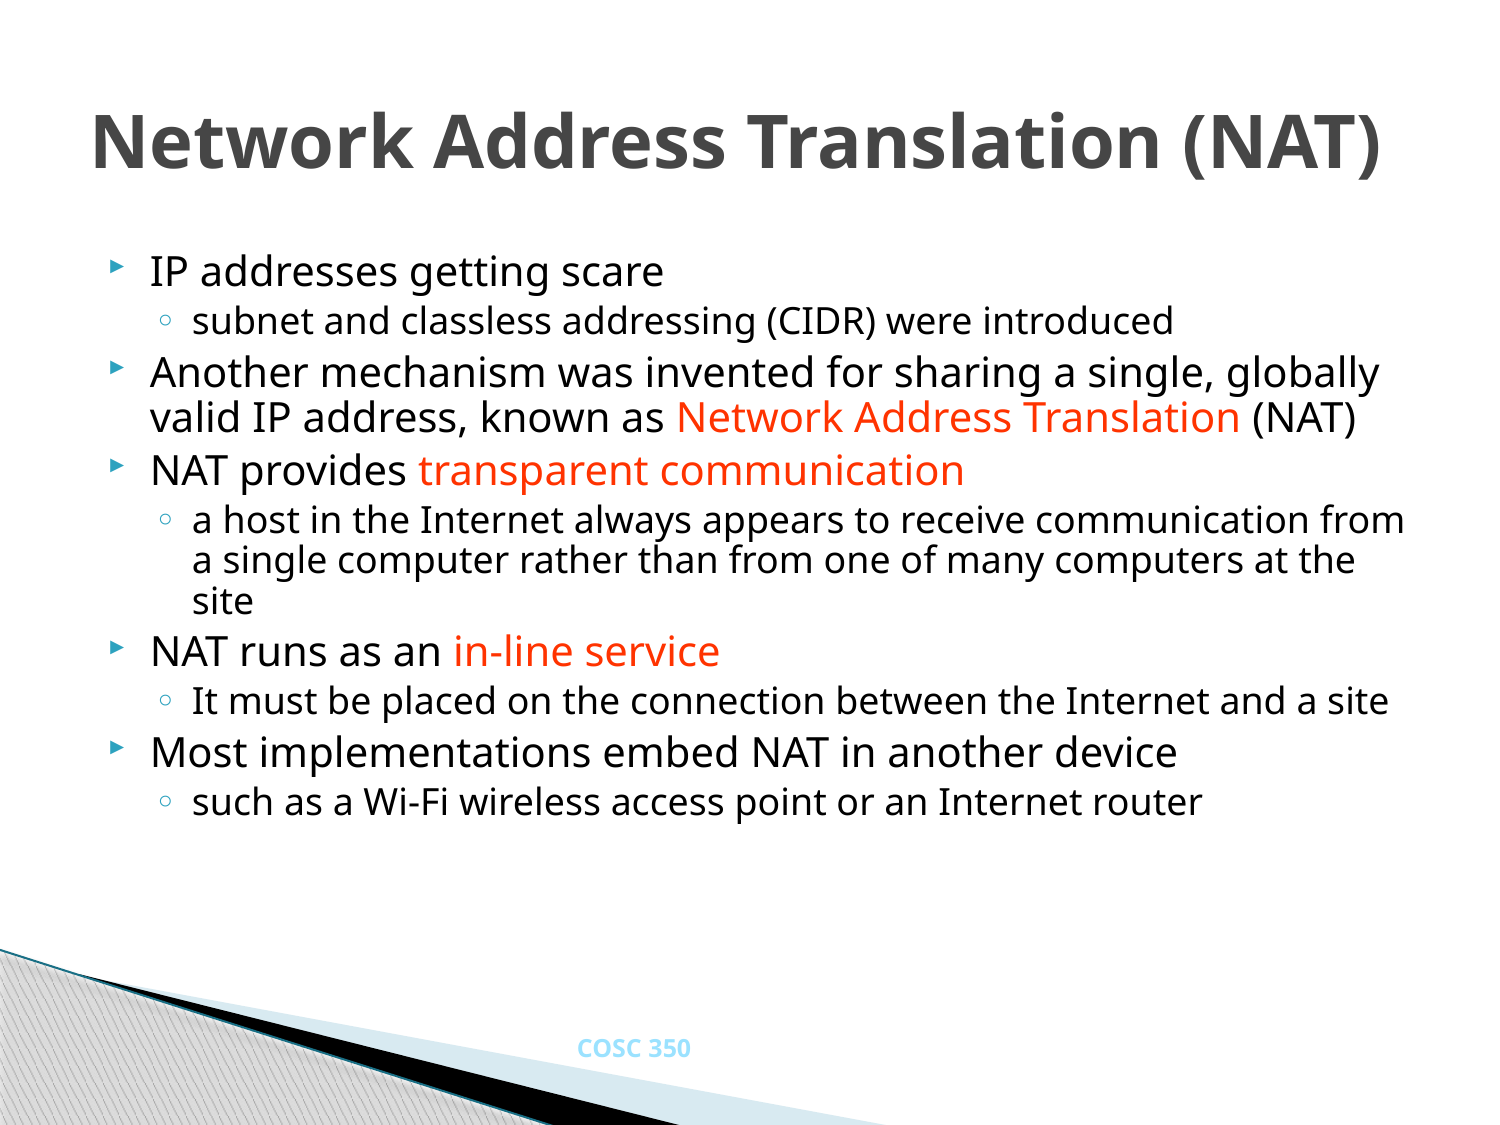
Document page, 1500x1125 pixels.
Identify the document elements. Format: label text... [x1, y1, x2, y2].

list IP addresses getting scare subnet and classless addressing (CIDR) were introduced Another mechanism was invented for sharing a single, globally valid IP address, known as Network Address Translation (NAT) NAT provides transparent communication a host in the Internet always appears to receive communication from a single computer rather than from one of many computers at the site NAT runs as an in-line service It must be placed on the connection between the Internet and a site Most implementations embed NAT in another device such as a Wi-Fi wireless access point or an Internet router [75, 242, 1425, 986]
title Network Address Translation (NAT) [75, 45, 1425, 233]
